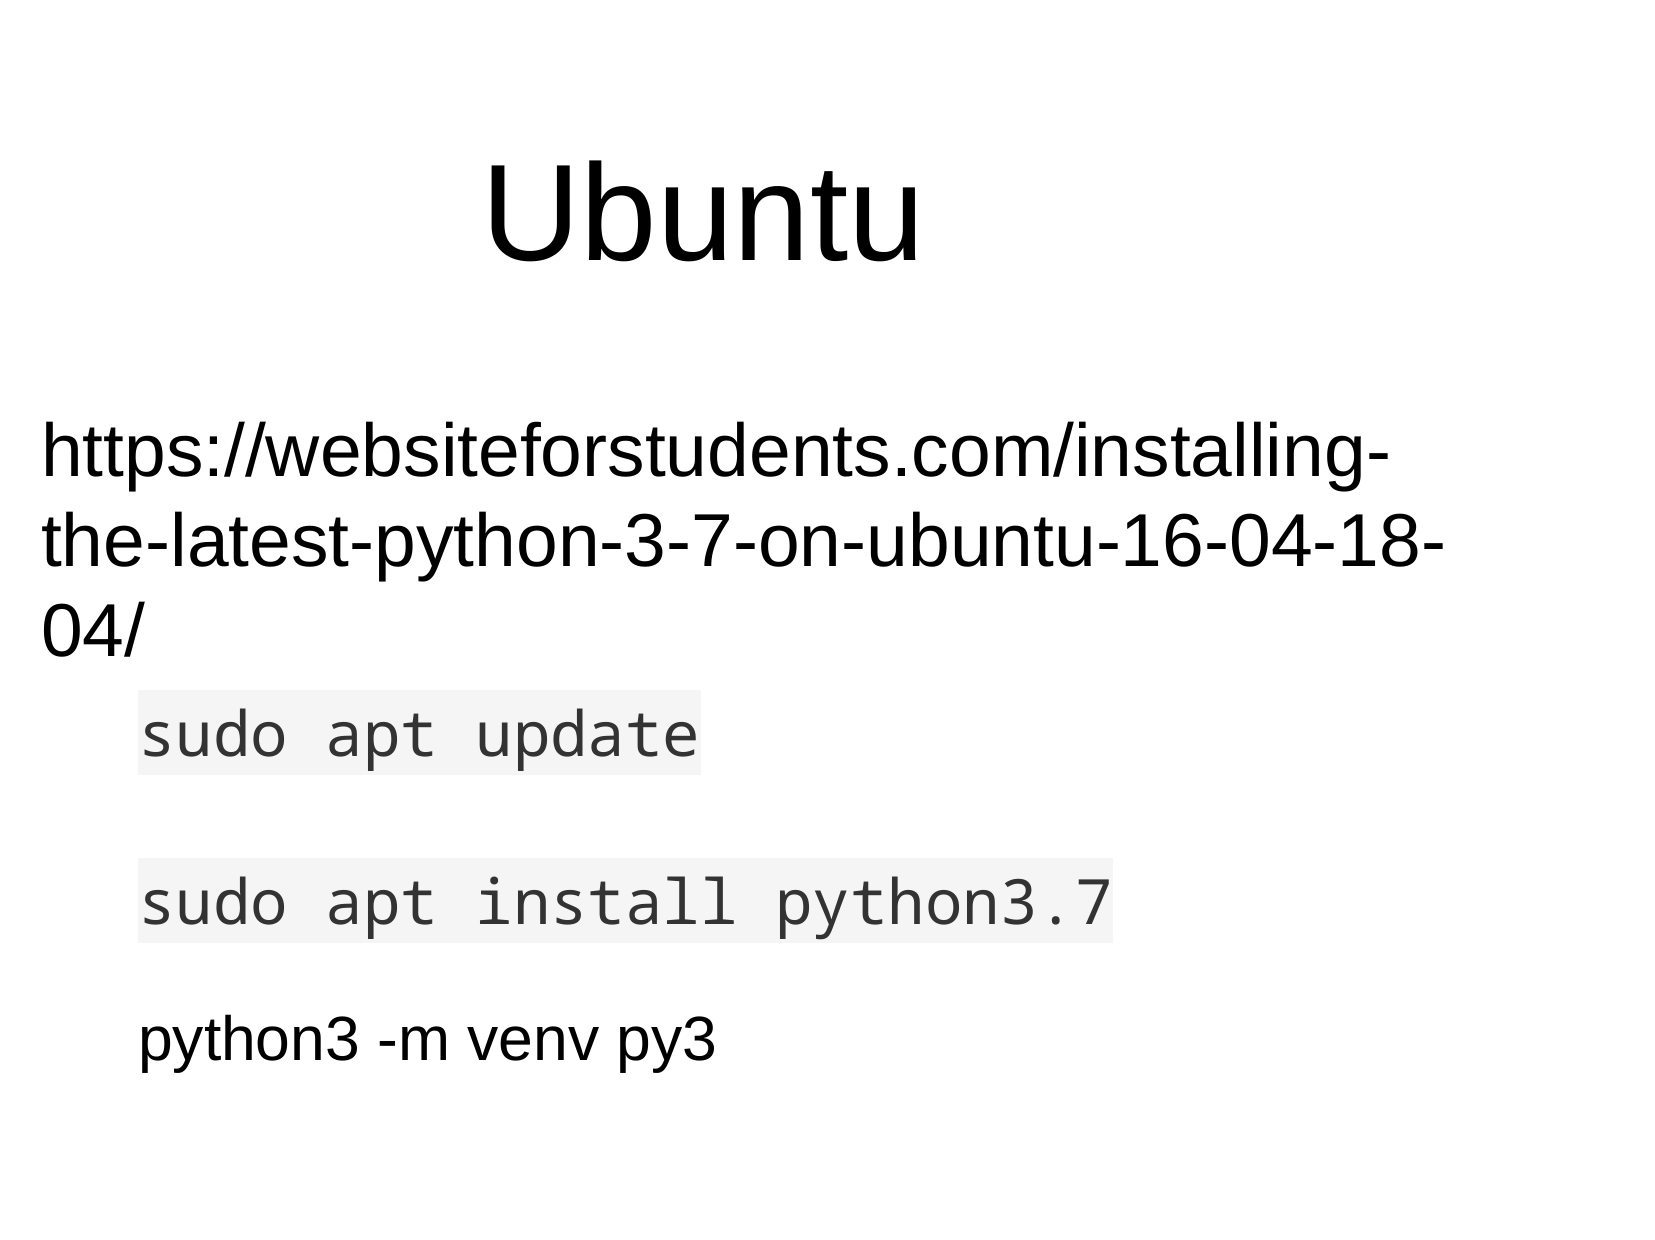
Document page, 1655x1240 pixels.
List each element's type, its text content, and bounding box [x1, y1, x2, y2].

list sudo apt update sudo apt install python3.7 python3 -m venv py3 [138, 694, 1406, 1097]
title Ubuntu [481, 122, 1173, 263]
text_box https://websiteforstudents.com/installing-the-latest-python-3-7-on-ubuntu-16-04-18-04/ [26, 386, 1470, 542]
